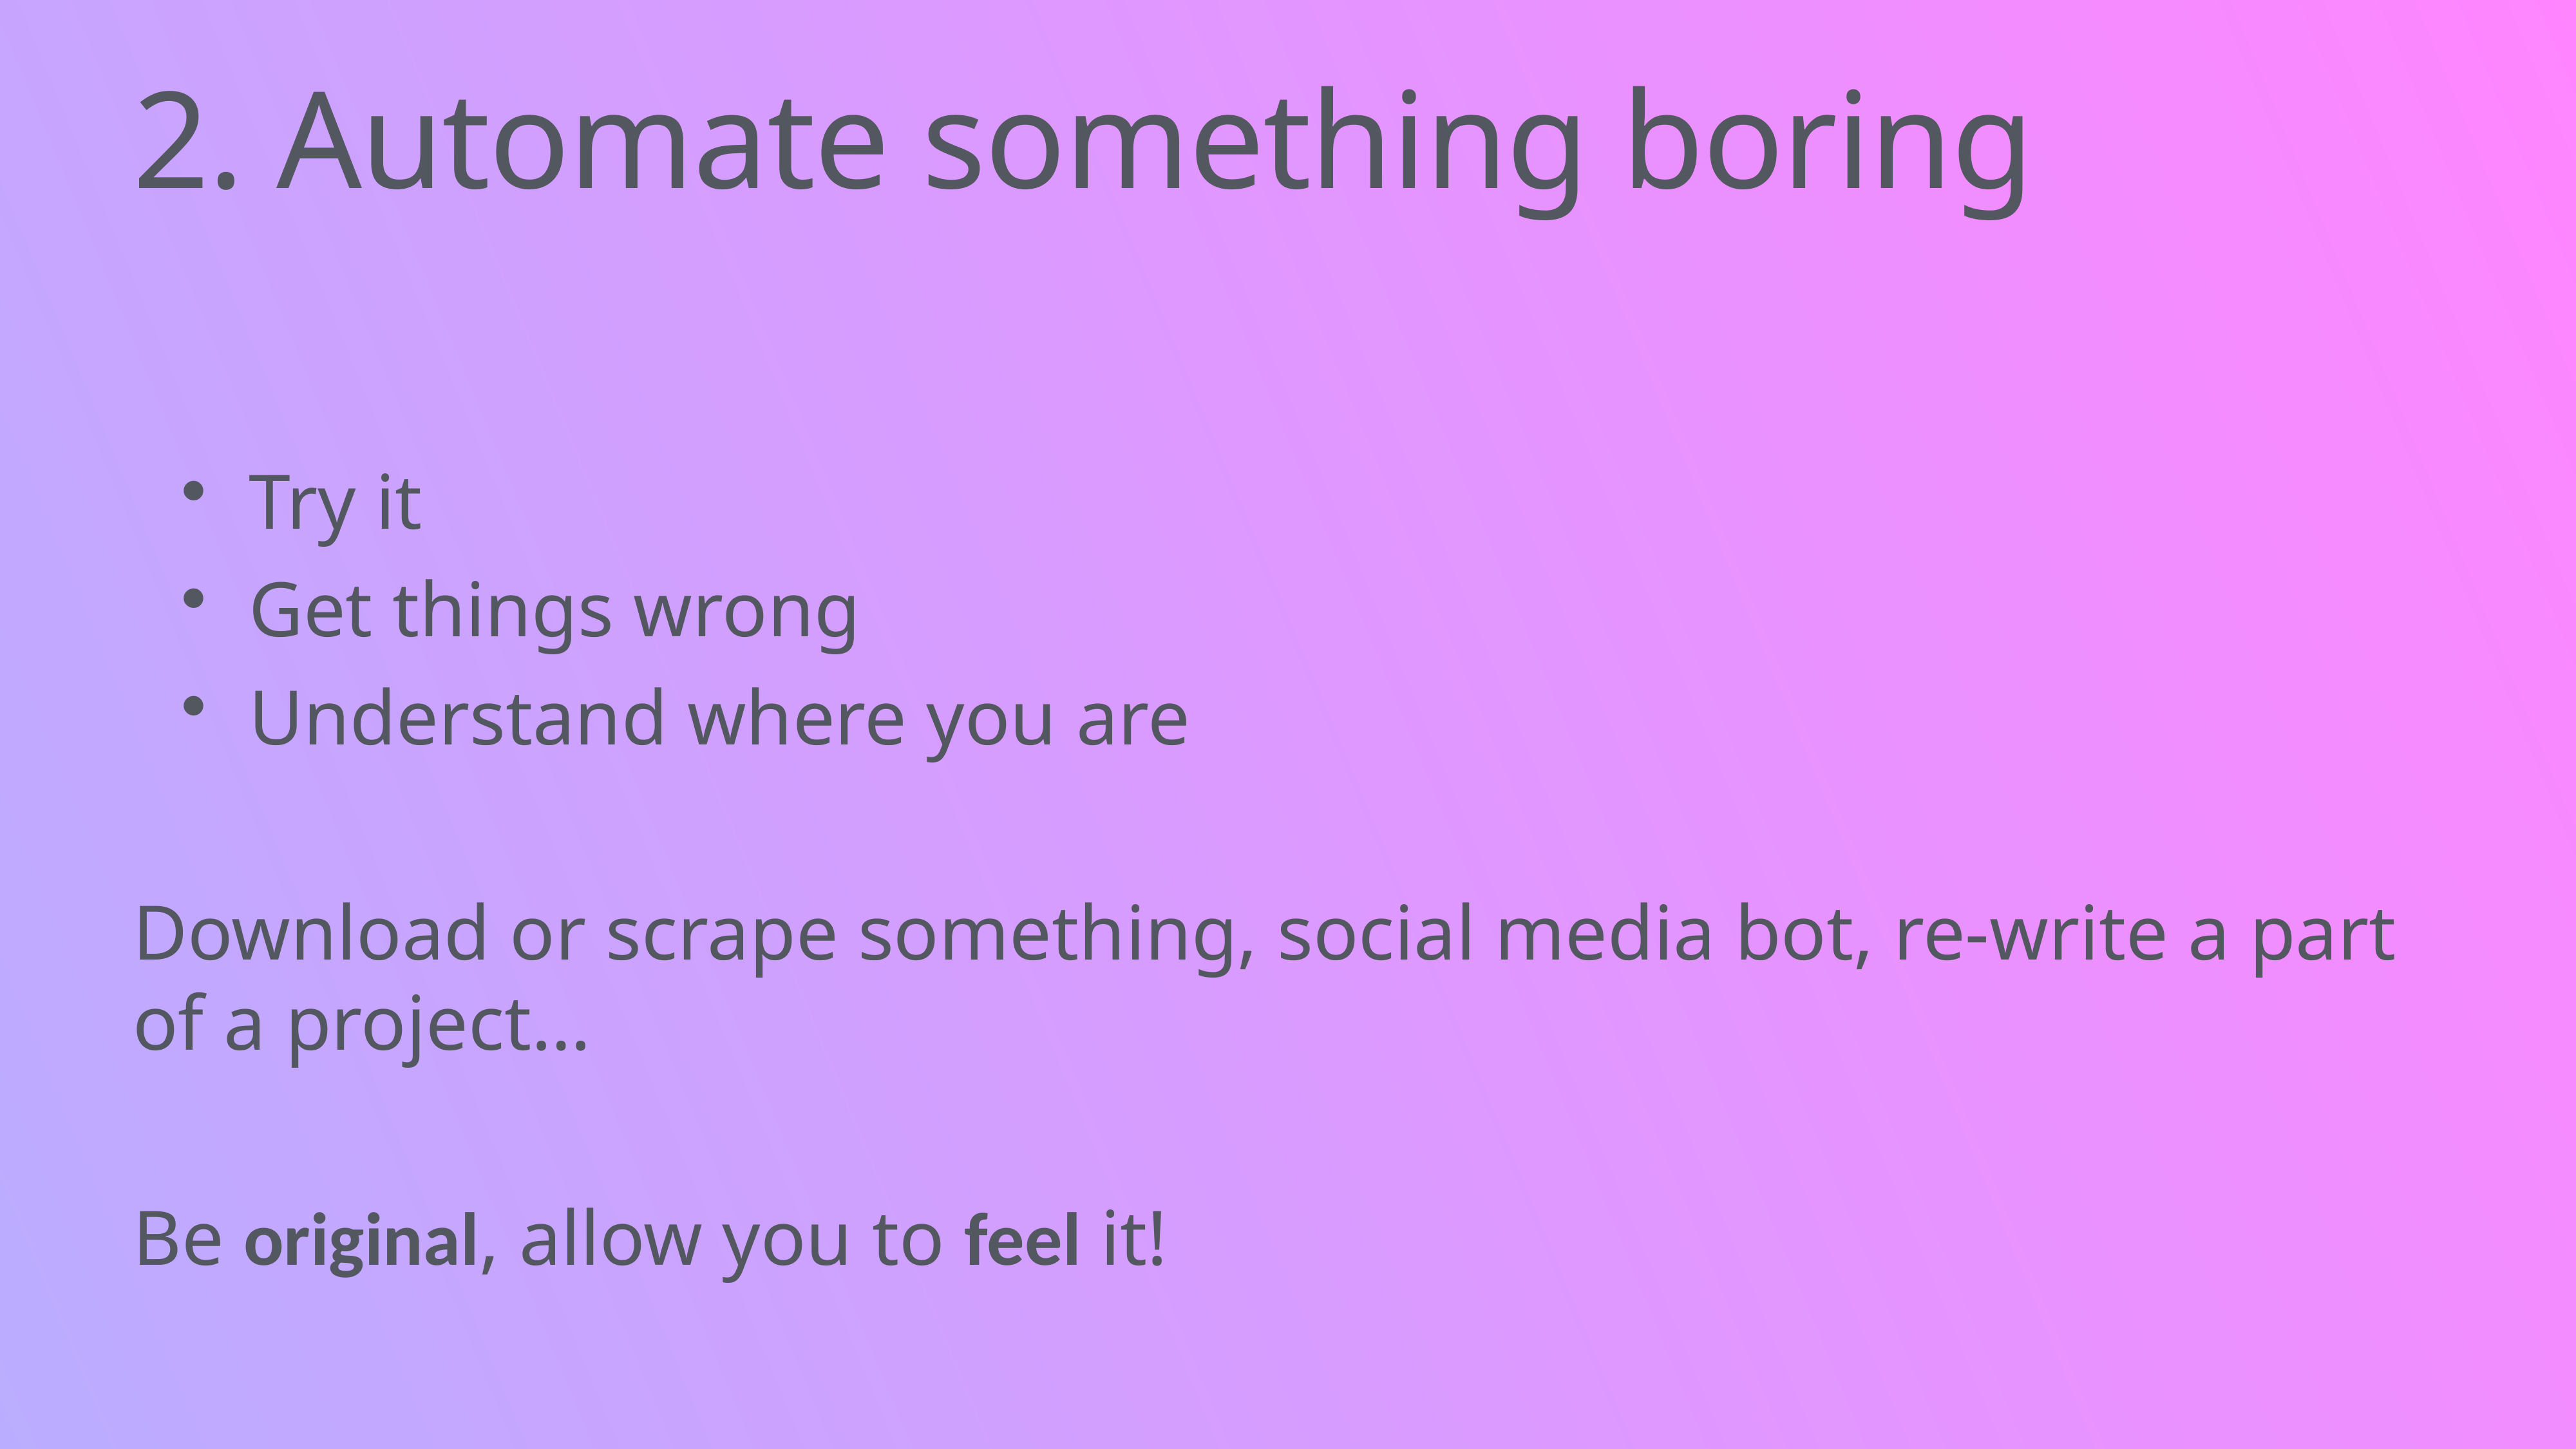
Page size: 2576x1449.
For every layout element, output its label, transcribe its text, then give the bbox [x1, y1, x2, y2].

list Try it Get things wrong Understand where you are Download or scrape something, social media bot, re-write a part of a project… Be original, allow you to feel it! [127, 448, 2449, 1321]
title 2. Automate something boring [127, 66, 2449, 246]
